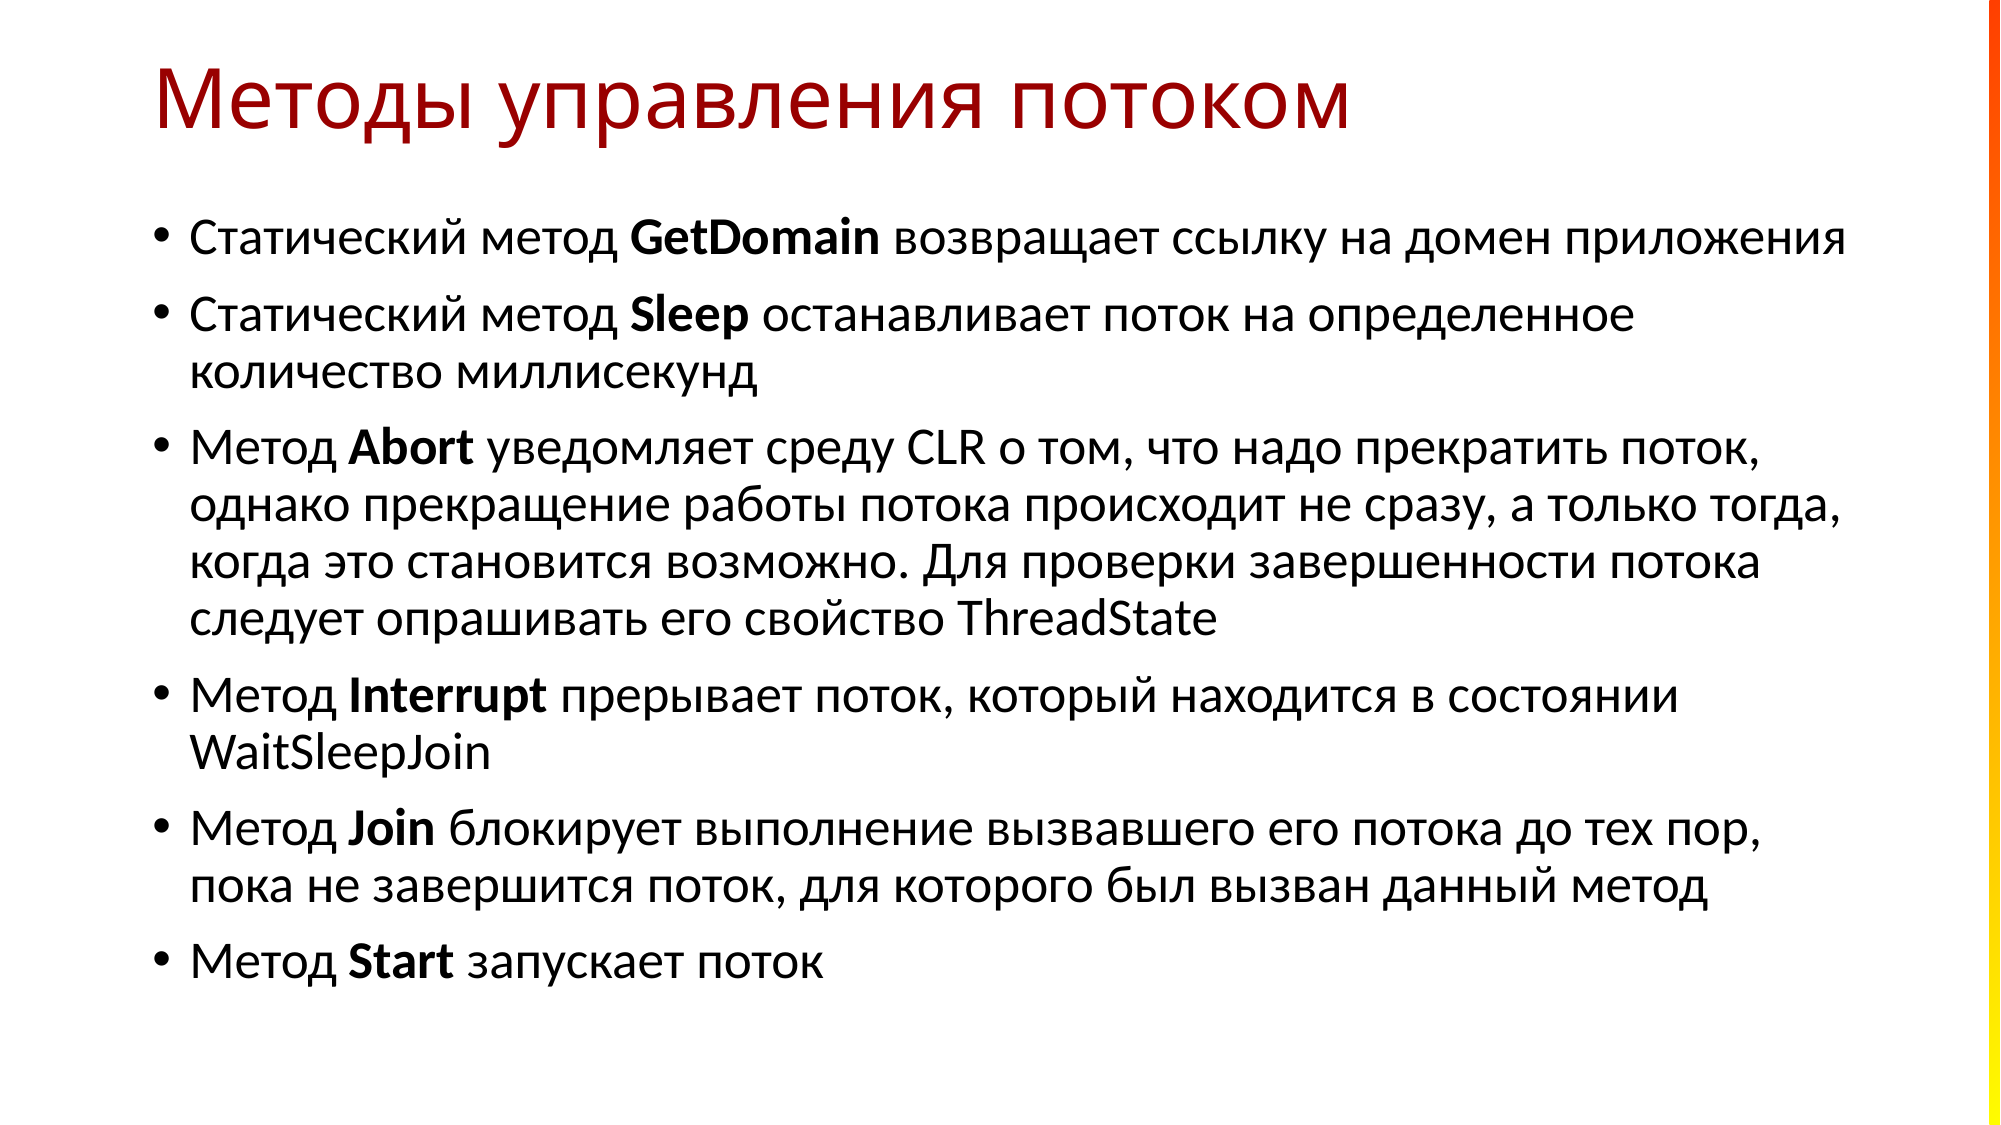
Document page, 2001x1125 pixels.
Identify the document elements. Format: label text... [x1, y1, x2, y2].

list Статический метод GetDomain возвращает ссылку на домен приложения Статический метод Sleep останавливает поток на определенное количество миллисекунд Метод Abort уведомляет среду CLR о том, что надо прекратить поток, однако прекращение работы потока происходит не сразу, а только тогда, когда это становится возможно. Для проверки завершенности потока следует опрашивать его свойство ThreadState Метод Interrupt прерывает поток, который находится в состоянии WaitSleepJoin Метод Join блокирует выполнение вызвавшего его потока до тех пор, пока не завершится поток, для которого был вызван данный метод Метод Start запускает поток [137, 201, 1863, 1027]
title Методы управления потоком [137, 22, 1863, 182]
